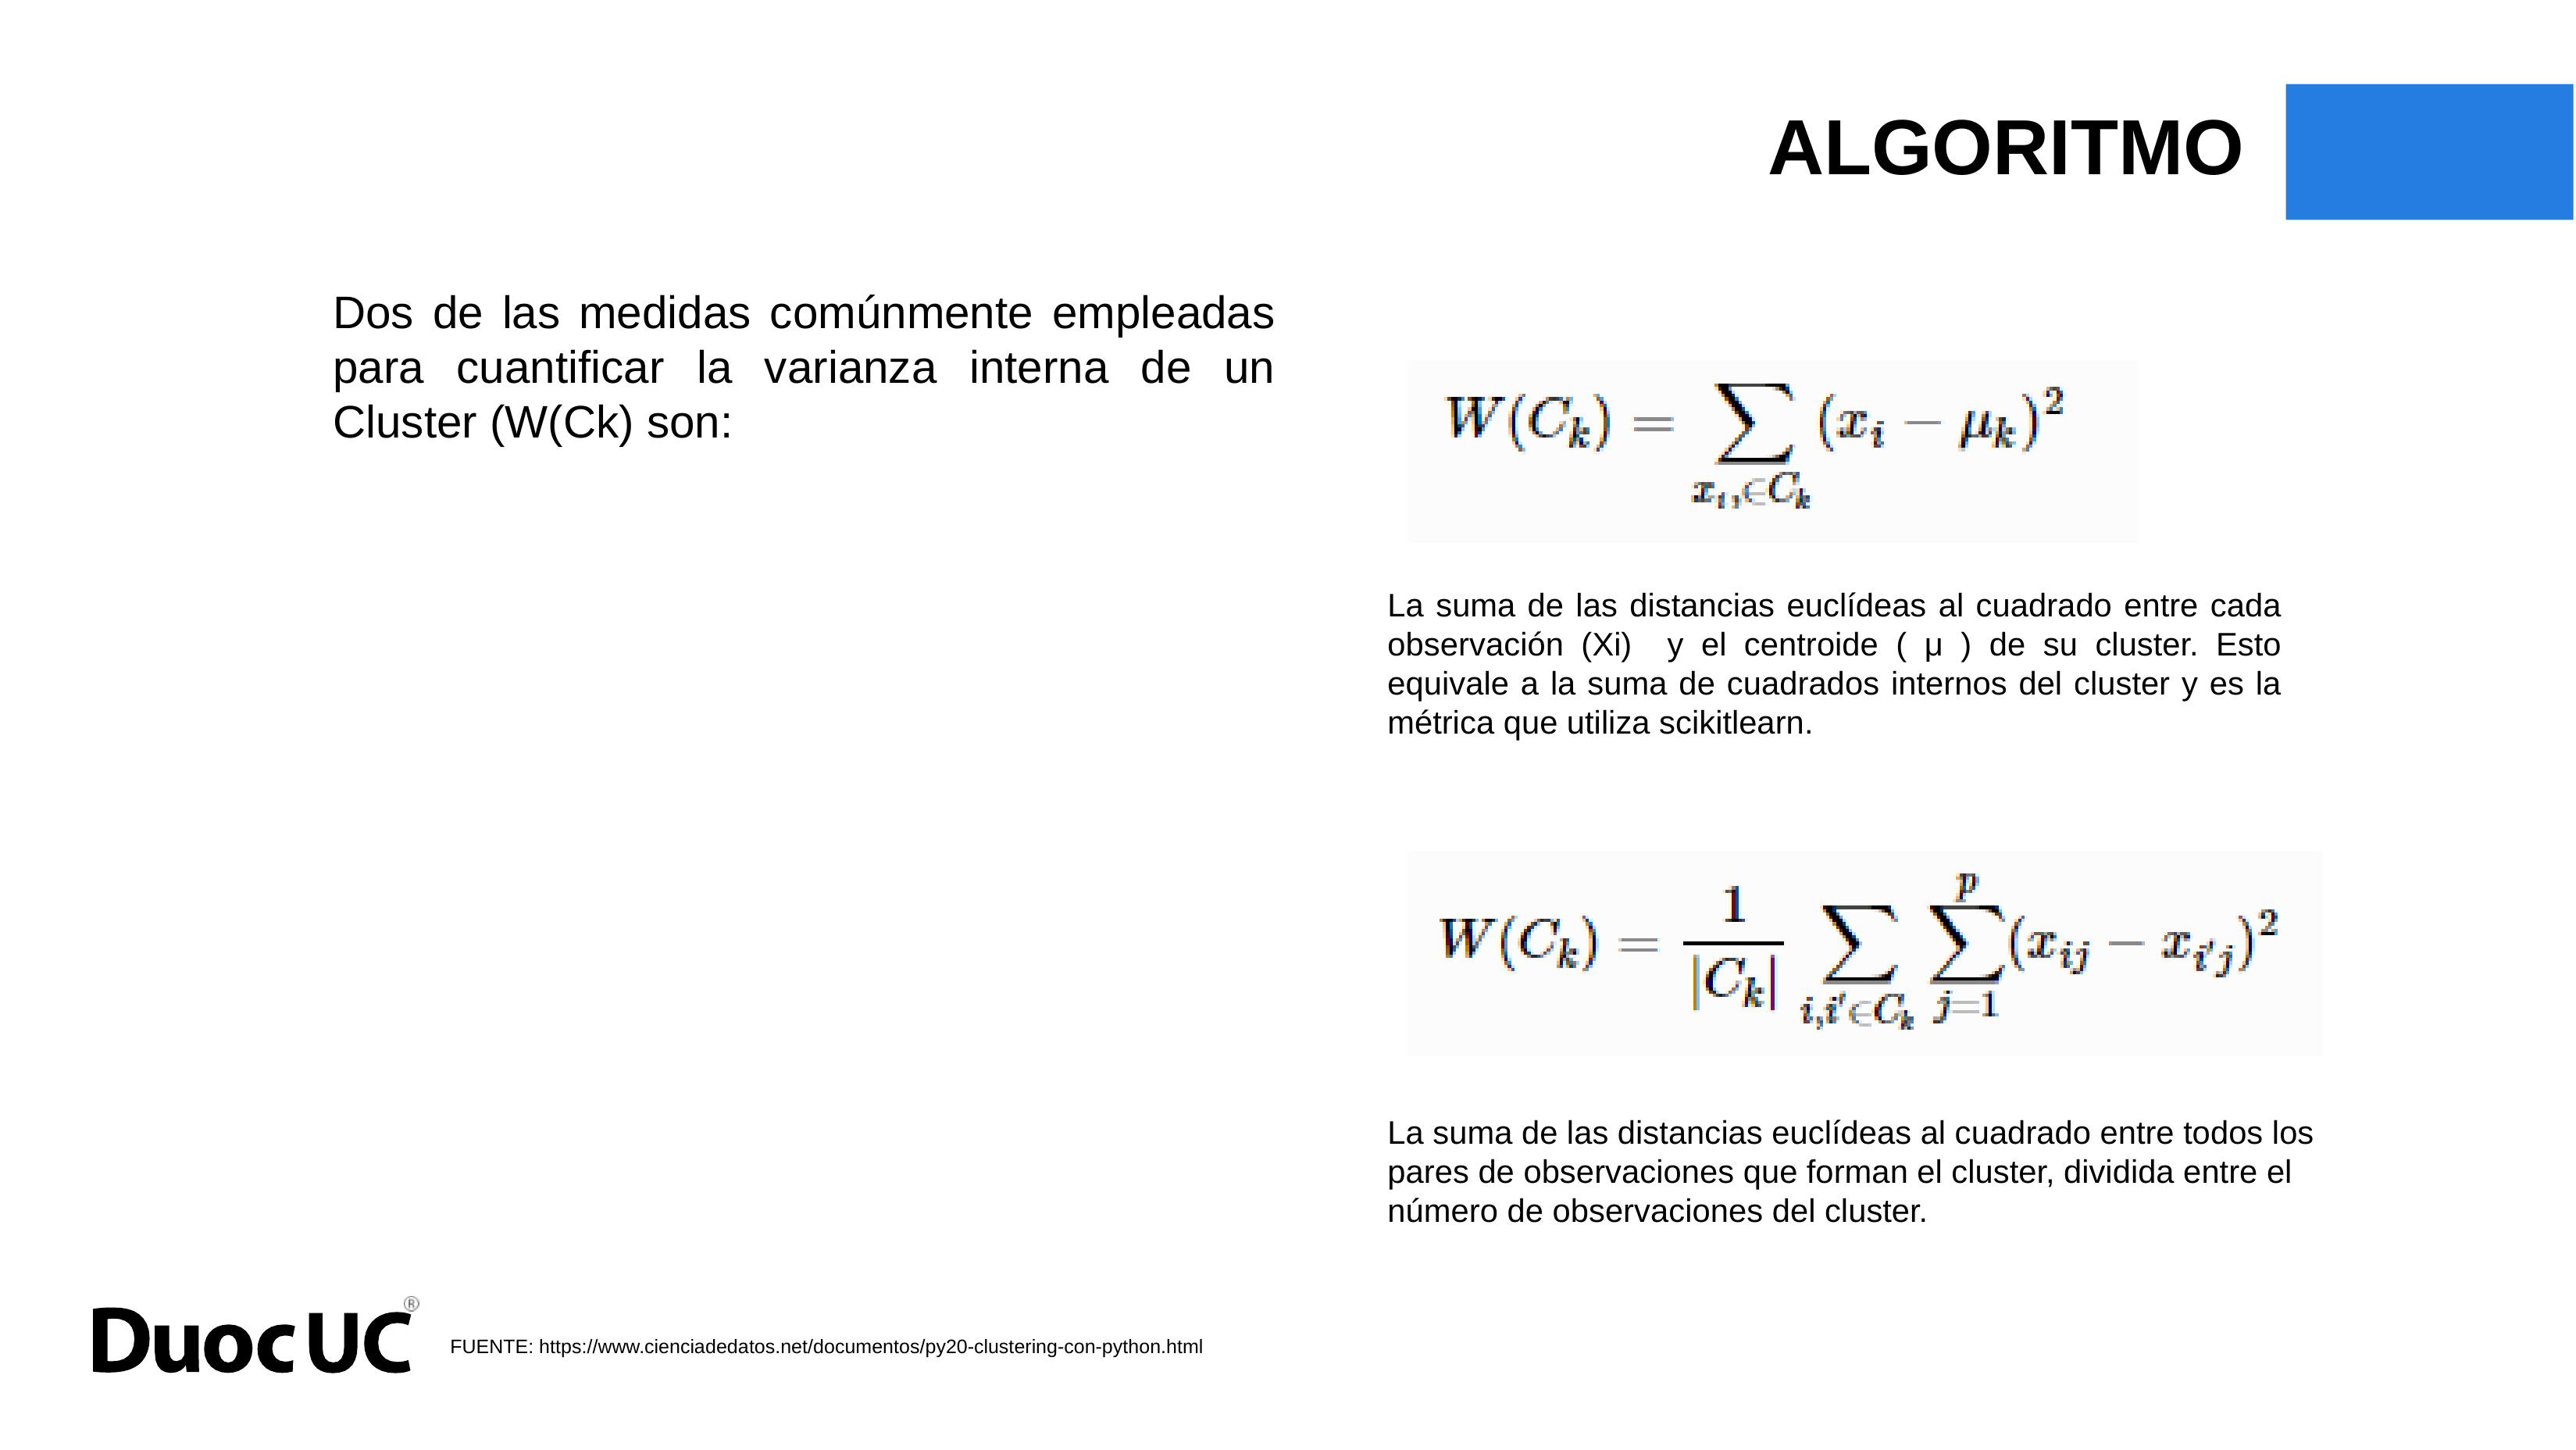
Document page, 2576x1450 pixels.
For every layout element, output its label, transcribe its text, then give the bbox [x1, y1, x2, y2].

picture [1407, 360, 2138, 544]
text_box Dos de las medidas comúnmente empleadas para cuantificar la varianza interna de un Cluster (W(Ck) son: [321, 277, 1288, 508]
text_box La suma de las distancias euclídeas al cuadrado entre todos los pares de observaciones que forman el cluster, dividida entre el número de observaciones del cluster. [1375, 1105, 2375, 1235]
picture [1407, 851, 2324, 1056]
text_box FUENTE: https://www.cienciadedatos.net/documentos/py20-clustering-con-python.html [438, 1328, 1222, 1364]
list ALGORITMO [93, 96, 2245, 927]
text_box La suma de las distancias euclídeas al cuadrado entre cada observación (Xi) y el centroide ( μ ) de su cluster. Esto equivale a la suma de cuadrados internos del cluster y es la métrica que utiliza scikitlearn. [1375, 578, 2294, 747]
picture [404, 1296, 419, 1312]
